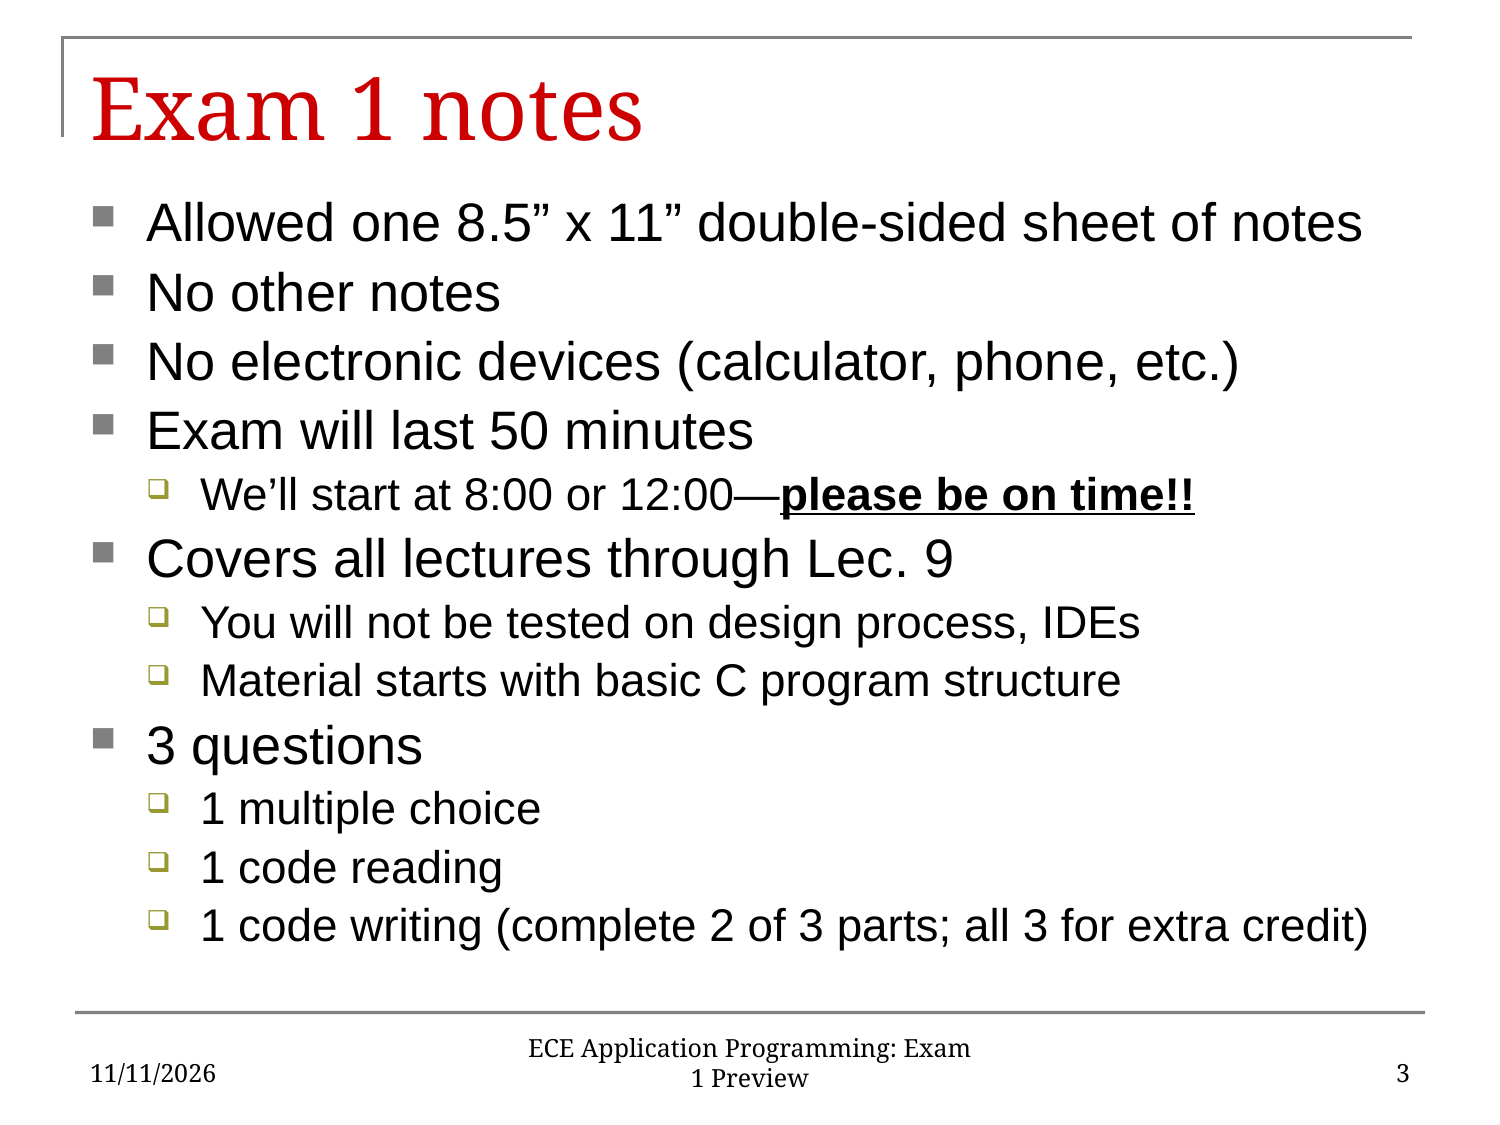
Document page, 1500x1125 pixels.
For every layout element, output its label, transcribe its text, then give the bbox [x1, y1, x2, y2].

slide_number 3 [1074, 1023, 1426, 1100]
list Allowed one 8.5” x 11” double-sided sheet of notes No other notes No electronic devices (calculator, phone, etc.) Exam will last 50 minutes We’ll start at 8:00 or 12:00—please be on time!! Covers all lectures through Lec. 9 You will not be tested on design process, IDEs Material starts with basic C program structure 3 questions 1 multiple choice 1 code reading 1 code writing (complete 2 of 3 parts; all 3 for extra credit) [75, 187, 1425, 1006]
footer ECE Application Programming: Exam 1 Preview [512, 1024, 988, 1101]
title Exam 1 notes [75, 45, 1425, 163]
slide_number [74, 1023, 426, 1100]
